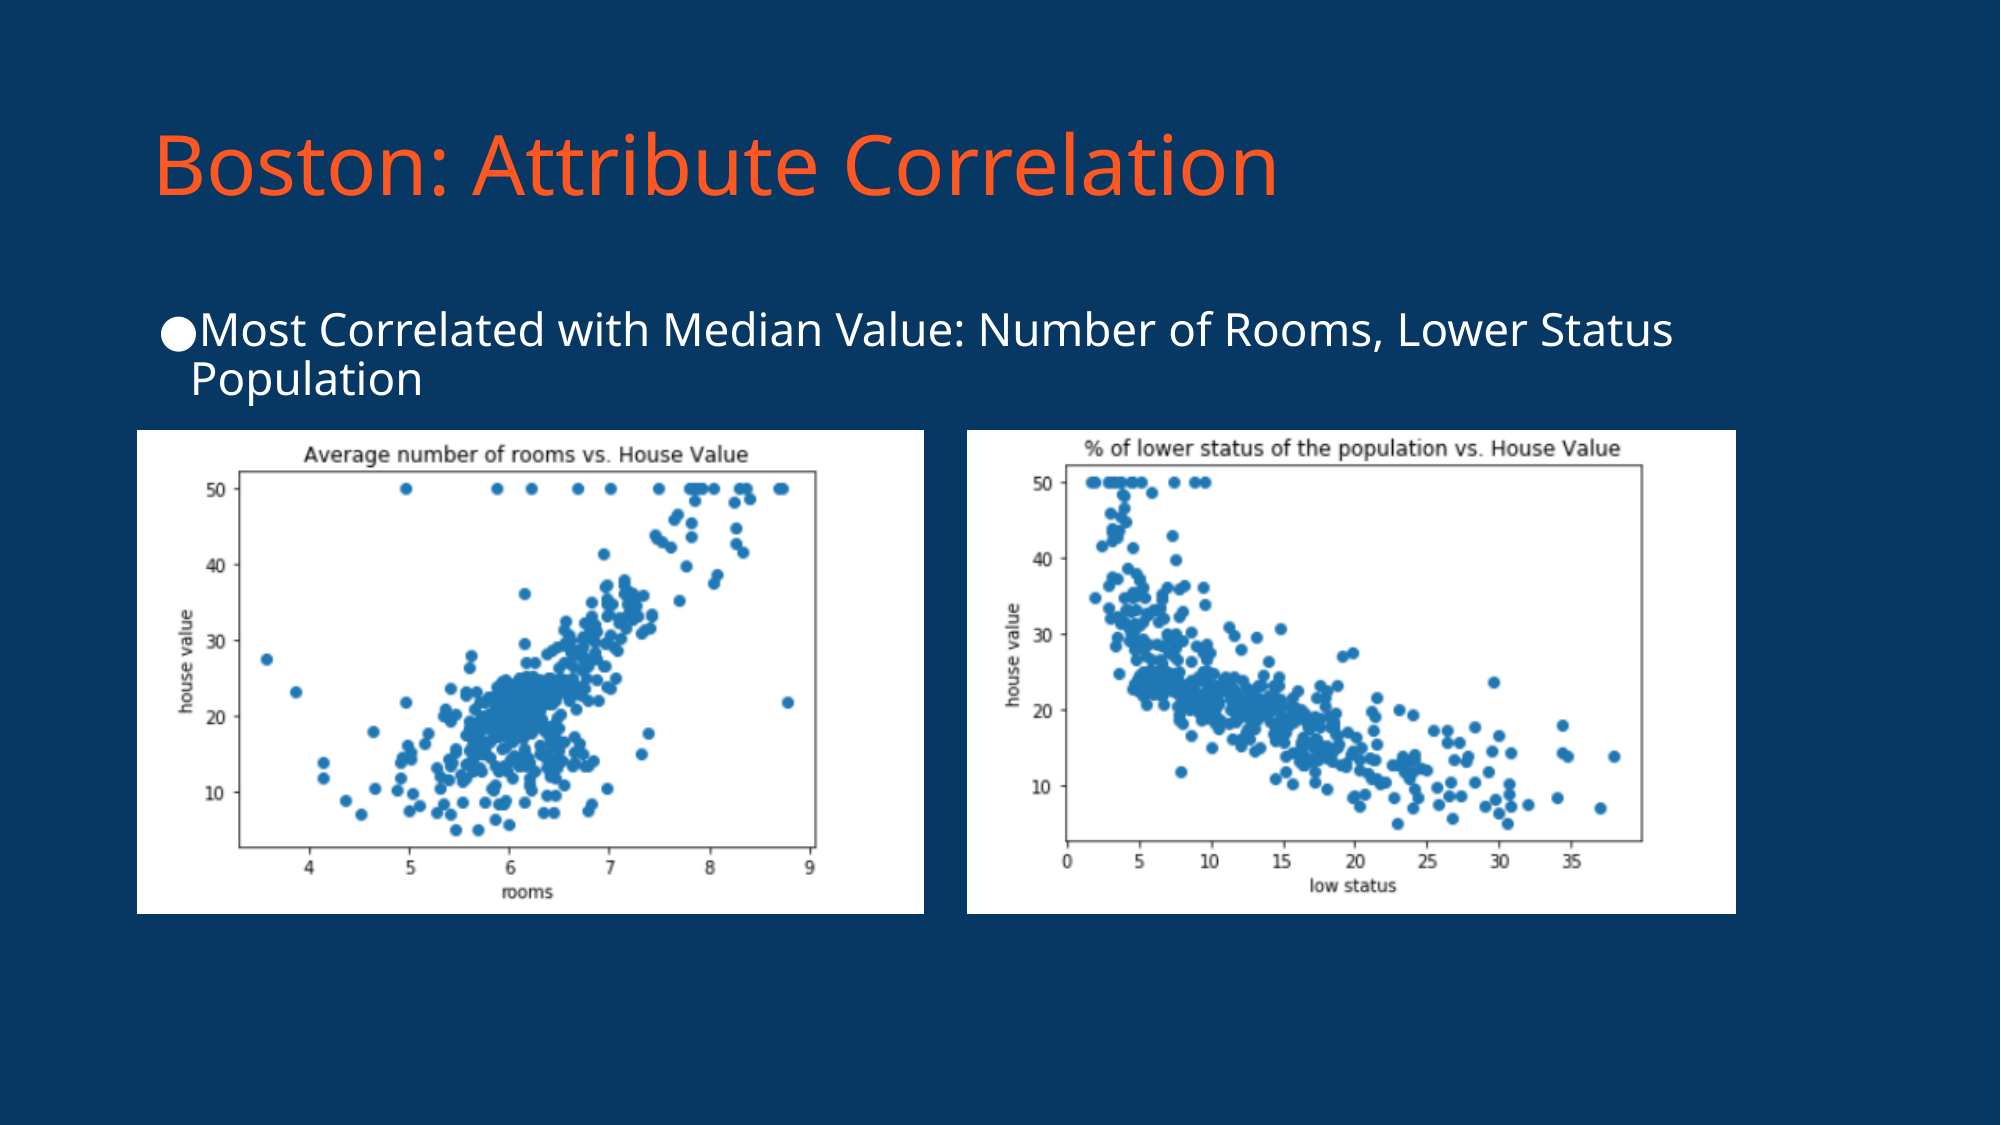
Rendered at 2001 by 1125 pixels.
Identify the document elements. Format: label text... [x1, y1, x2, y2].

title Boston: Attribute Correlation [137, 59, 1863, 278]
list Most Correlated with Median Value: Number of Rooms, Lower Status Population [137, 299, 1863, 1014]
picture [137, 430, 924, 914]
picture [966, 430, 1737, 914]
